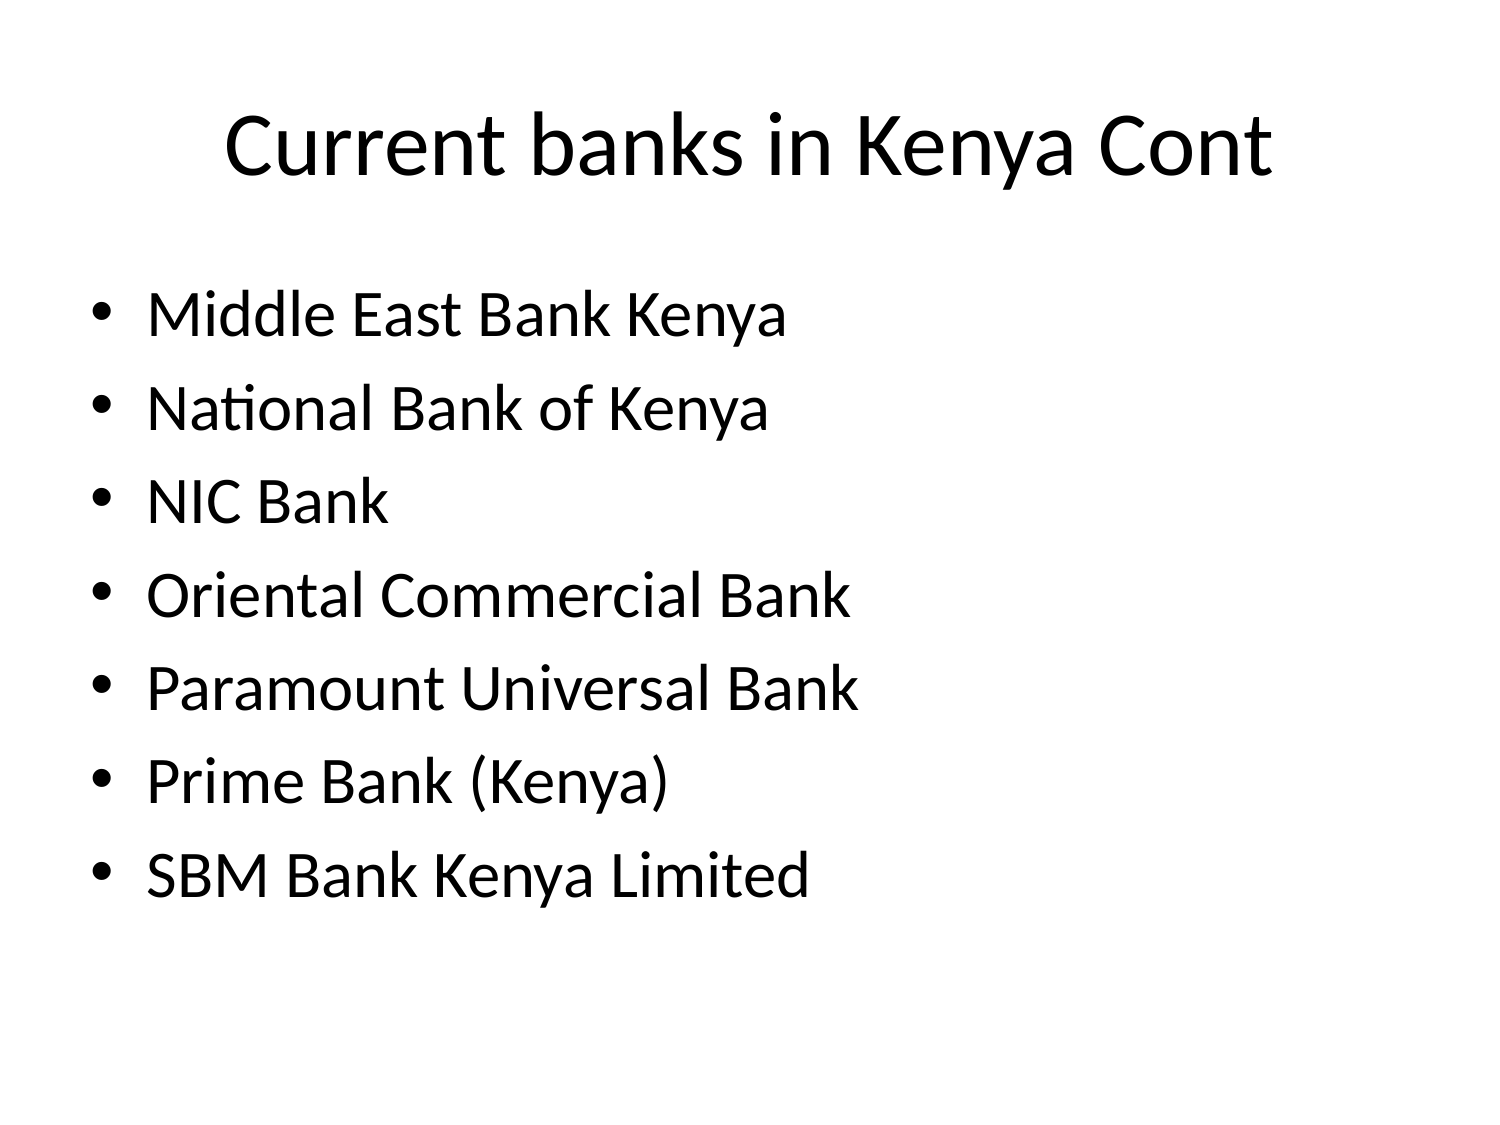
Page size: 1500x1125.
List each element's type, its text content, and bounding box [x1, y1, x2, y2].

title Current banks in Kenya Cont [75, 45, 1425, 233]
list Middle East Bank Kenya National Bank of Kenya NIC Bank Oriental Commercial Bank Paramount Universal Bank Prime Bank (Kenya) SBM Bank Kenya Limited [75, 262, 1425, 1005]
